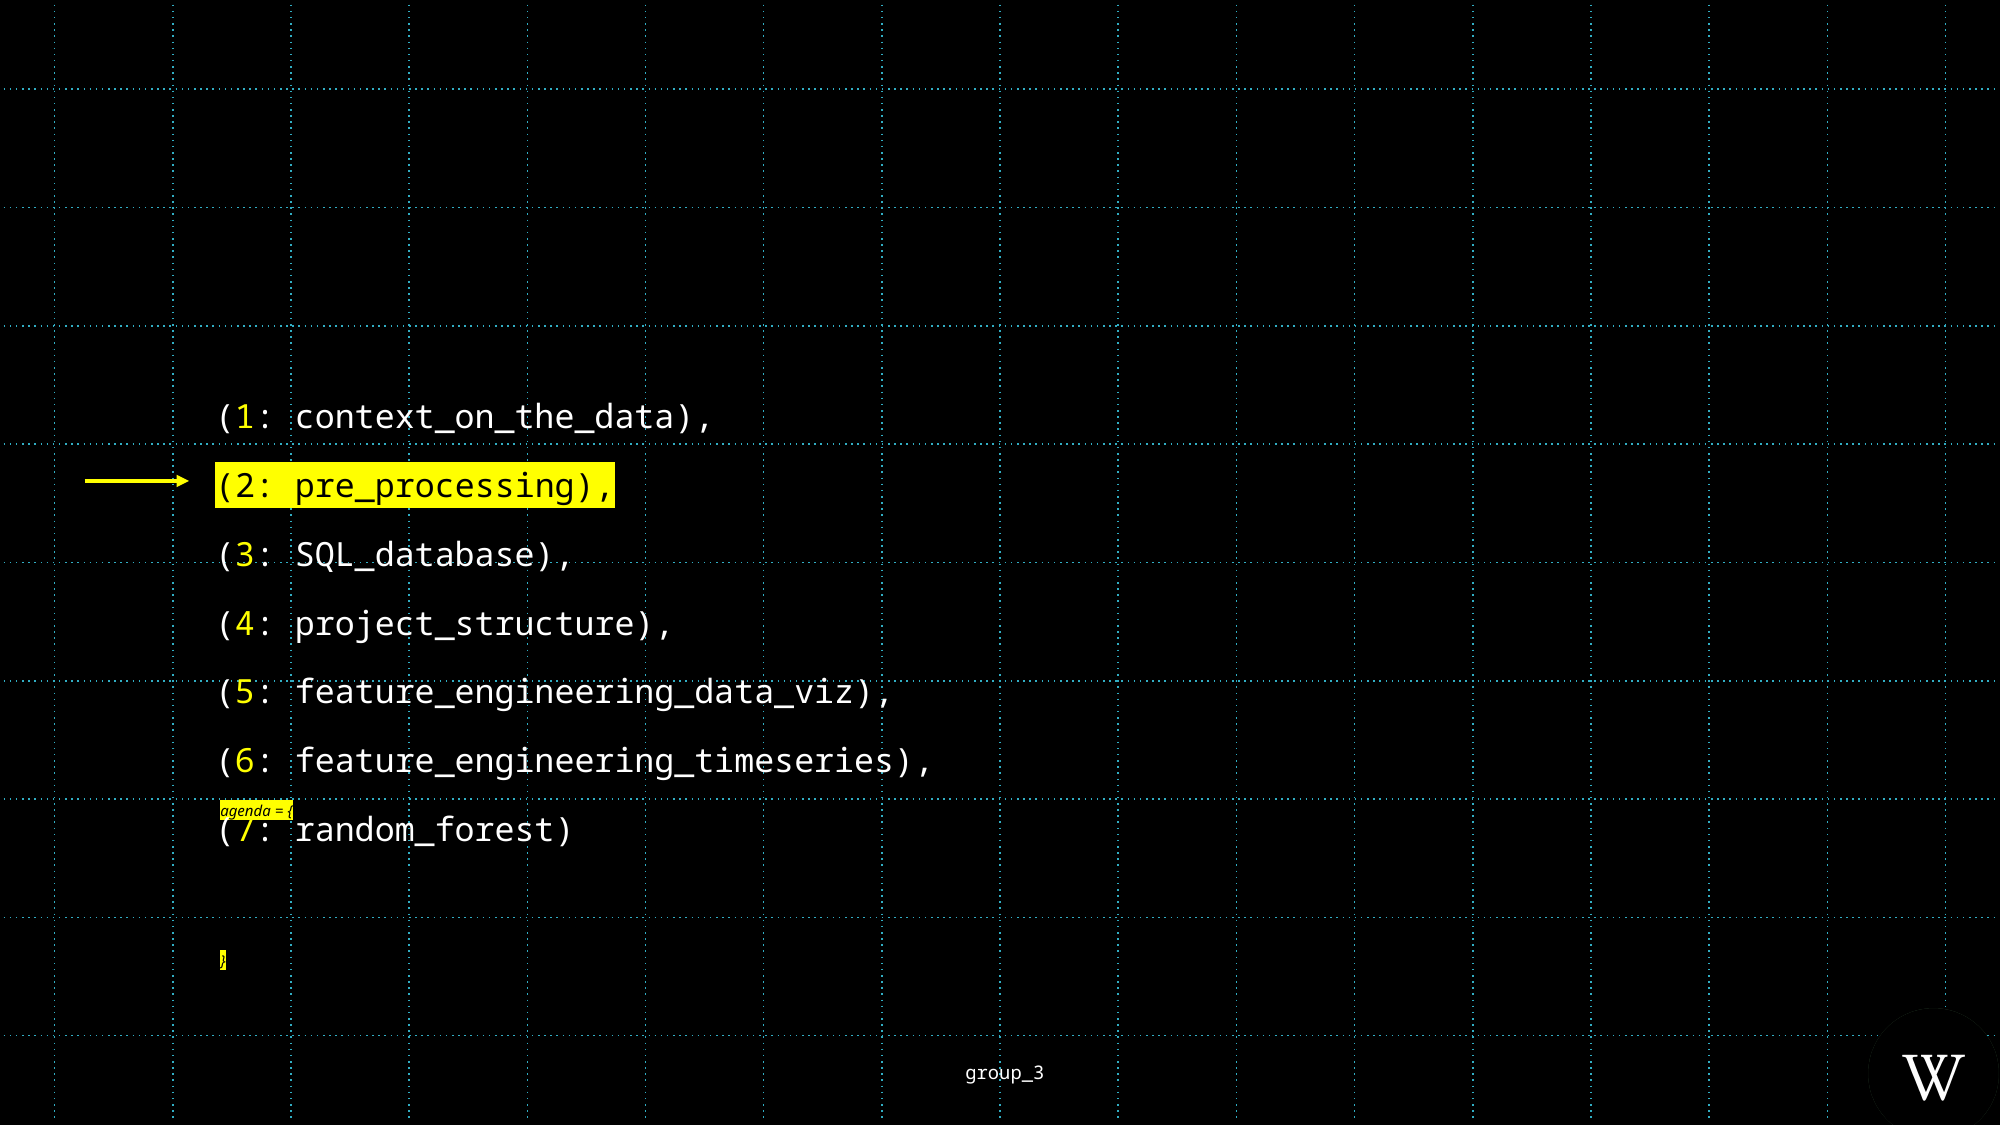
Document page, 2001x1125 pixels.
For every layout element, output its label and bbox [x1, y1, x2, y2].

picture [1860, 1000, 2000, 1125]
text_box [0, 4, 1998, 1121]
